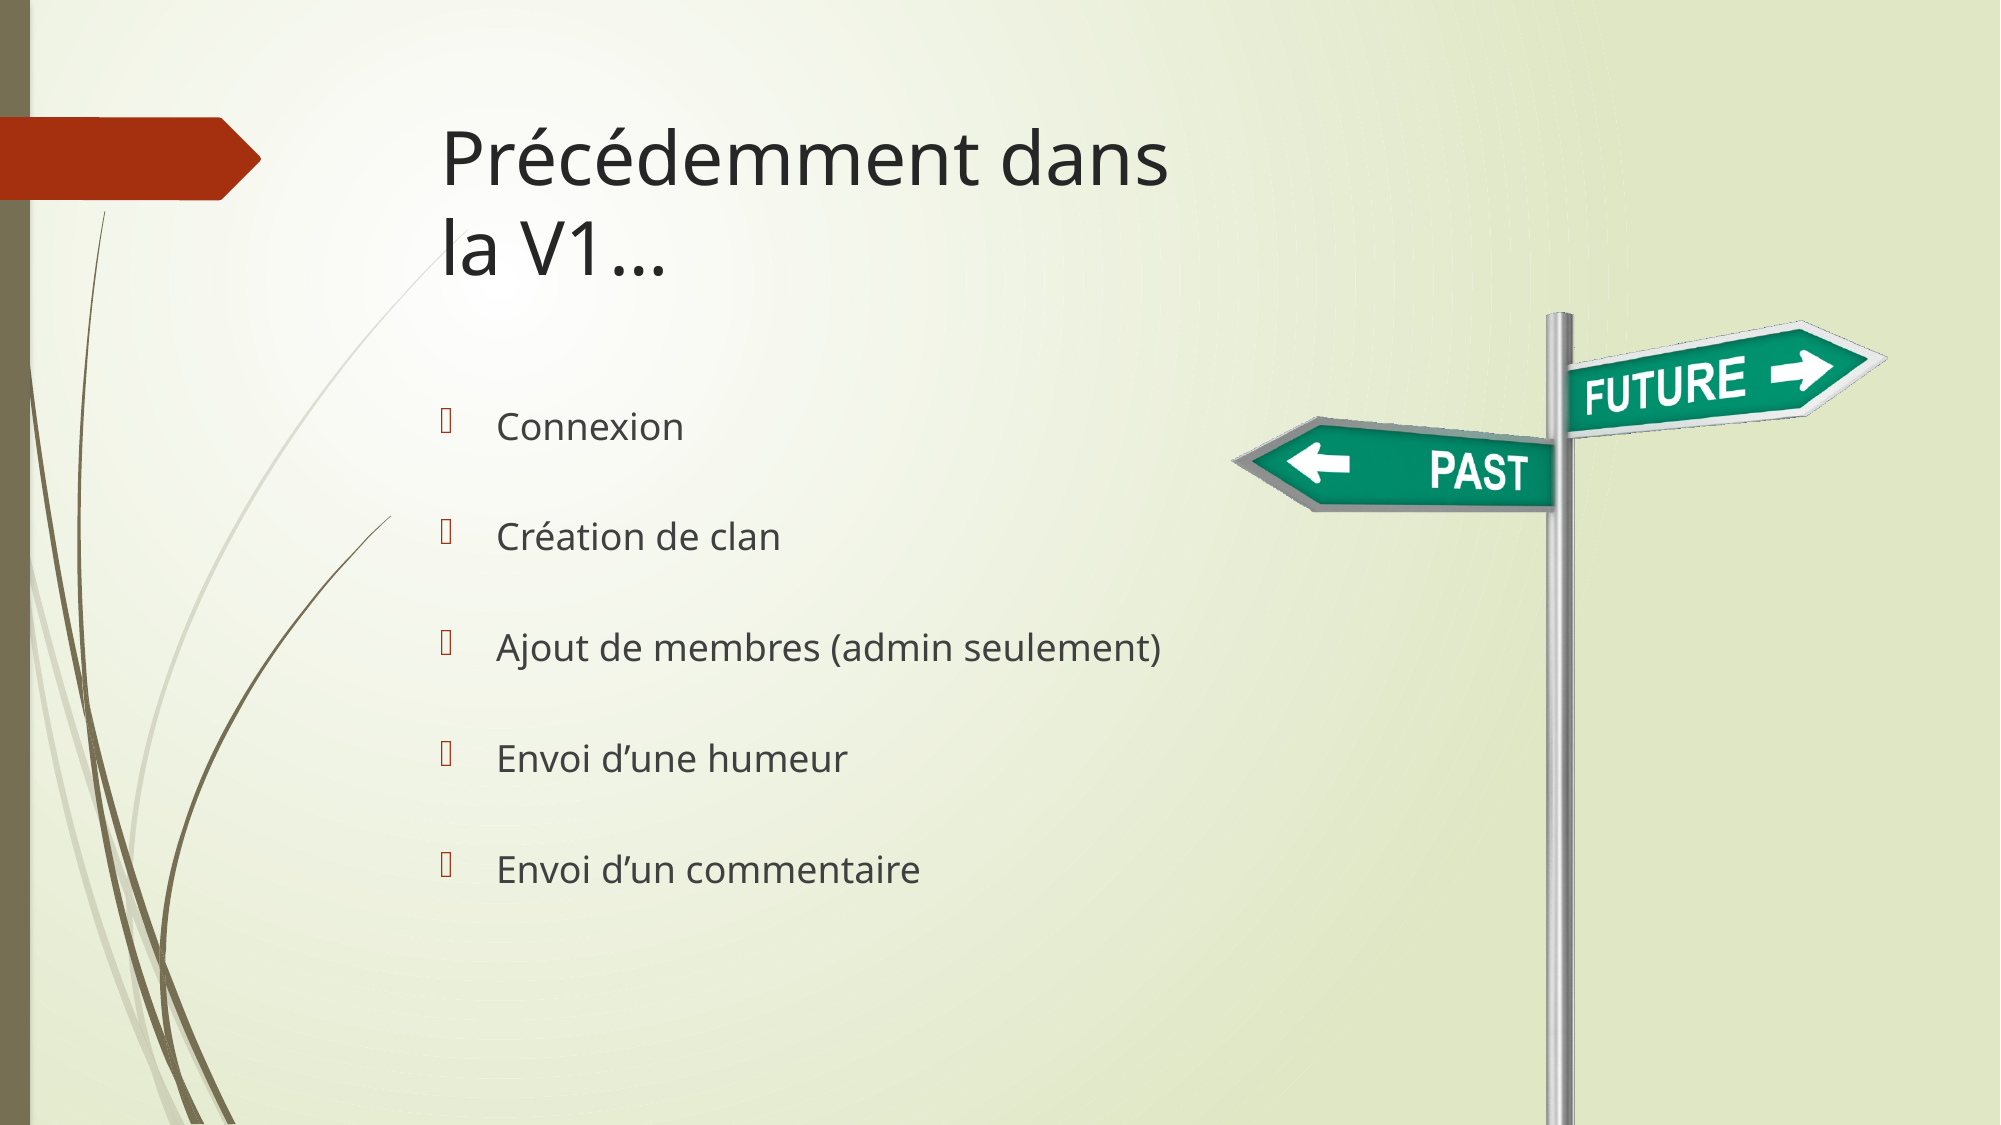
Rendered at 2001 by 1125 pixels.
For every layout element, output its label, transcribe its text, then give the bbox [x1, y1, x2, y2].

list Connexion Création de clan Ajout de membres (admin seulement) Envoi d’une humeur Envoi d’un commentaire [424, 350, 1226, 970]
picture [1231, 312, 1888, 1125]
title Précédemment dans la V1… [425, 102, 1888, 313]
